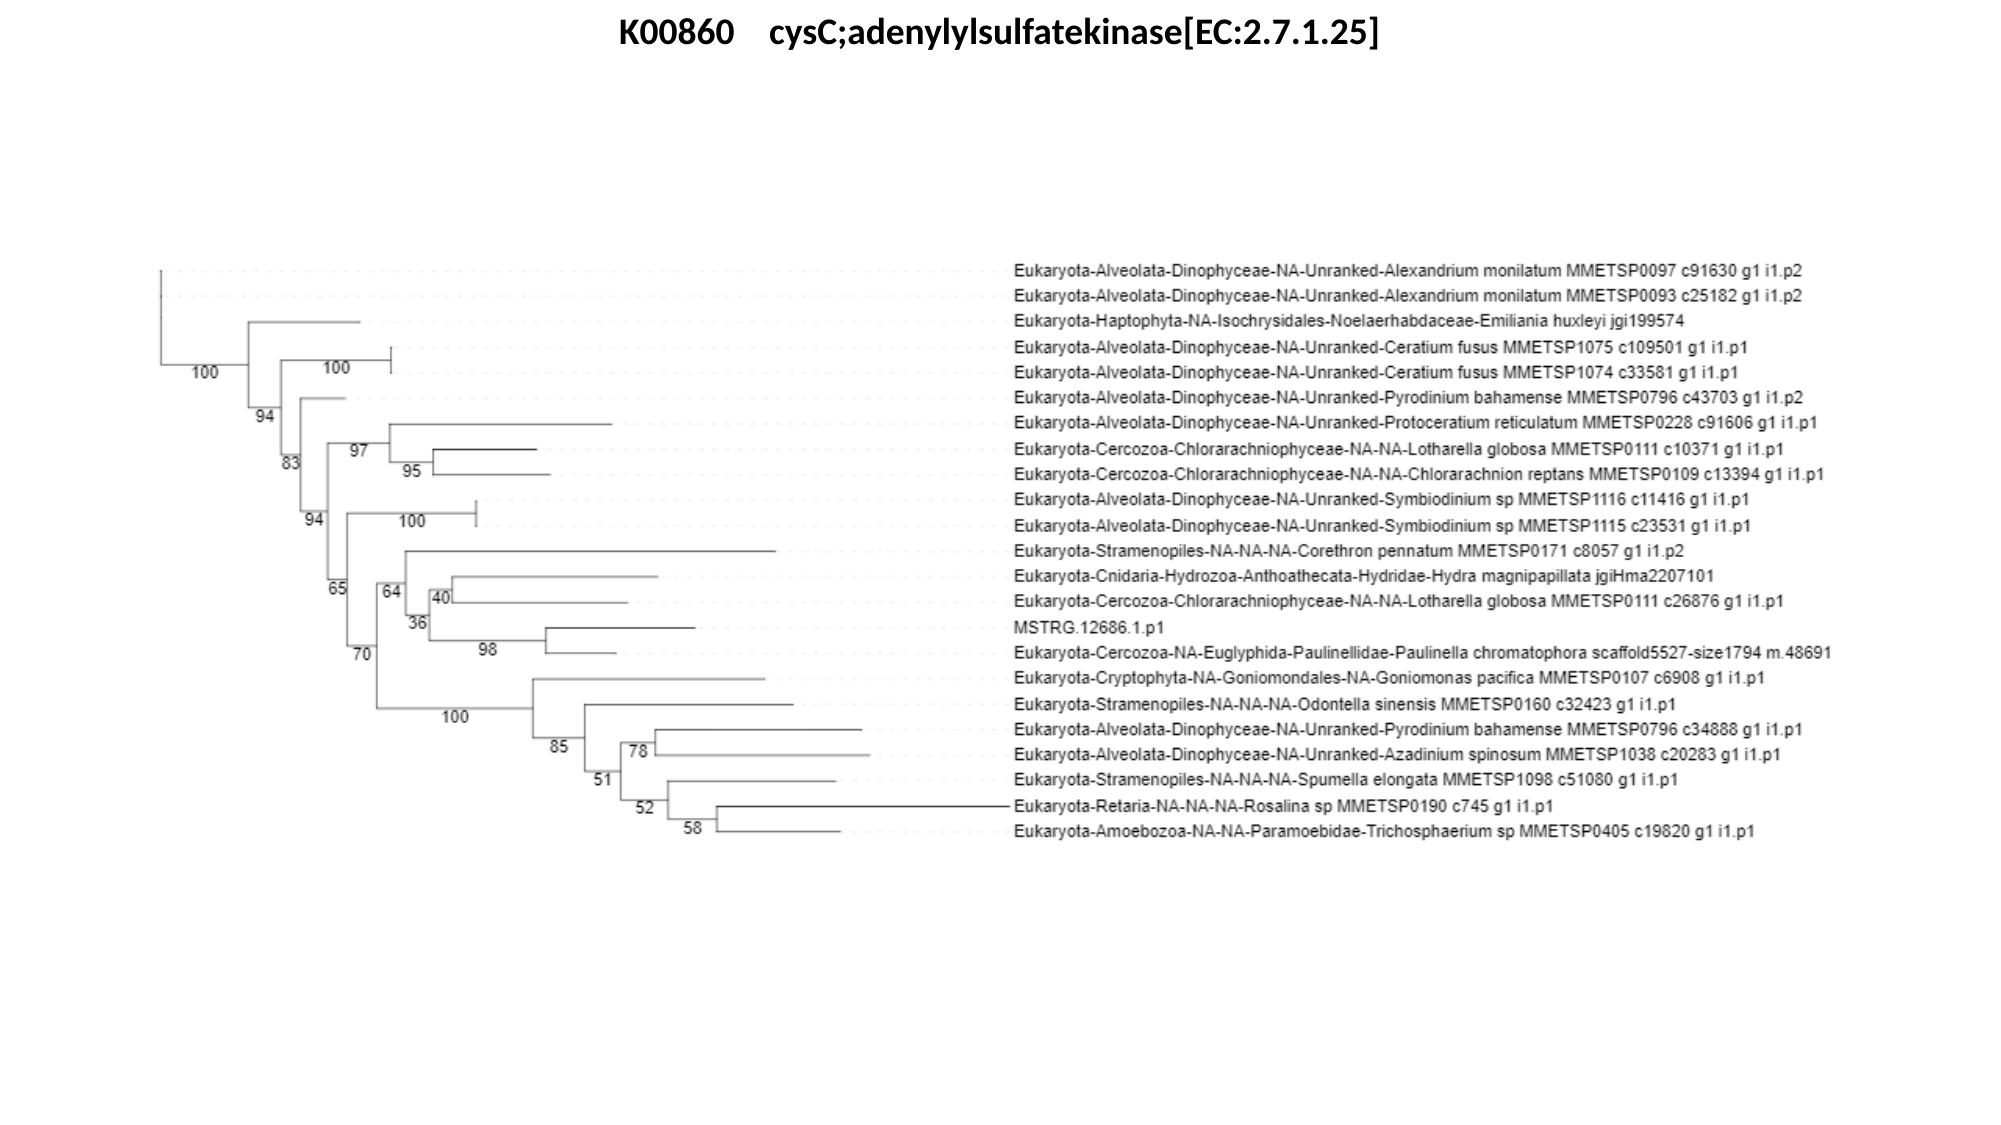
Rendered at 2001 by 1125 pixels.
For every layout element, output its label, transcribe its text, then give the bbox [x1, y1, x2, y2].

text_box K00860 cysC;adenylylsulfatekinase[EC:2.7.1.25] [0, 0, 2000, 60]
picture [131, 247, 1869, 878]
